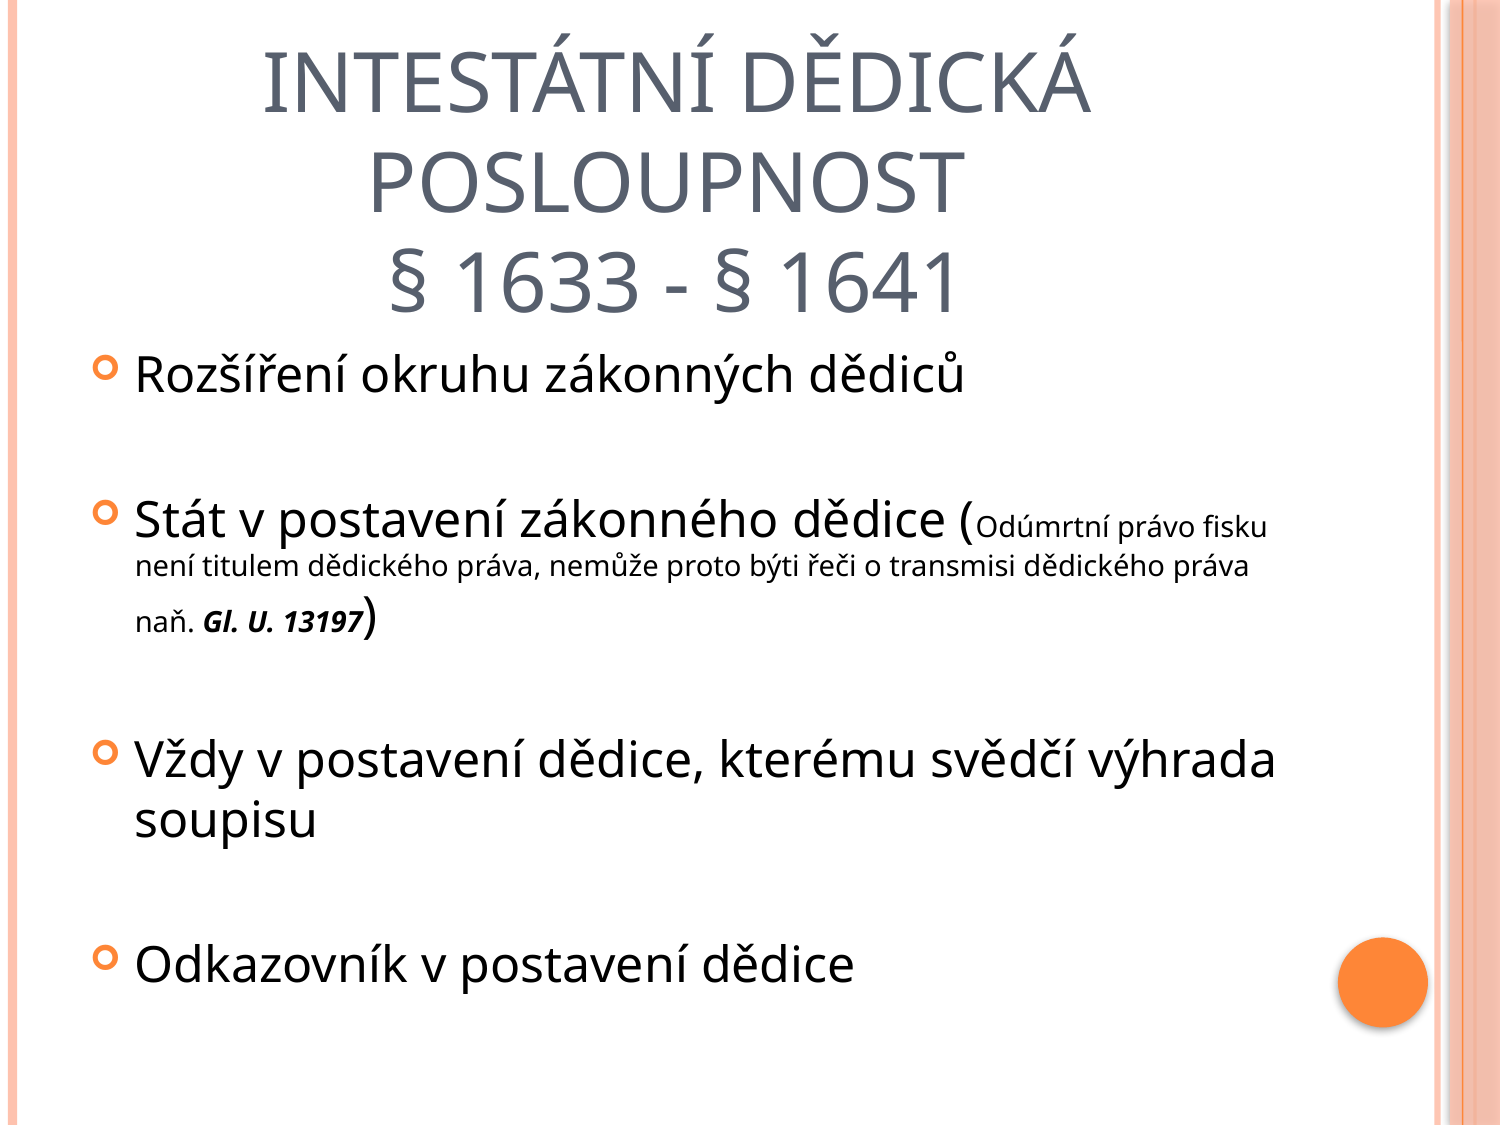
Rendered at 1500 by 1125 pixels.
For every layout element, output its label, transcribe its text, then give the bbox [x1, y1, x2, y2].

title Intestátní dědická posloupnost § 1633 - § 1641 [64, 149, 1290, 337]
list Rozšíření okruhu zákonných dědiců Stát v postavení zákonného dědice (Odúmrtní právo fisku není titulem dědického práva, nemůže proto býti řeči o transmisi dědického práva naň. Gl. U. 13197) Vždy v postavení dědice, kterému svědčí výhrada soupisu Odkazovník v postavení dědice [75, 262, 1300, 1062]
